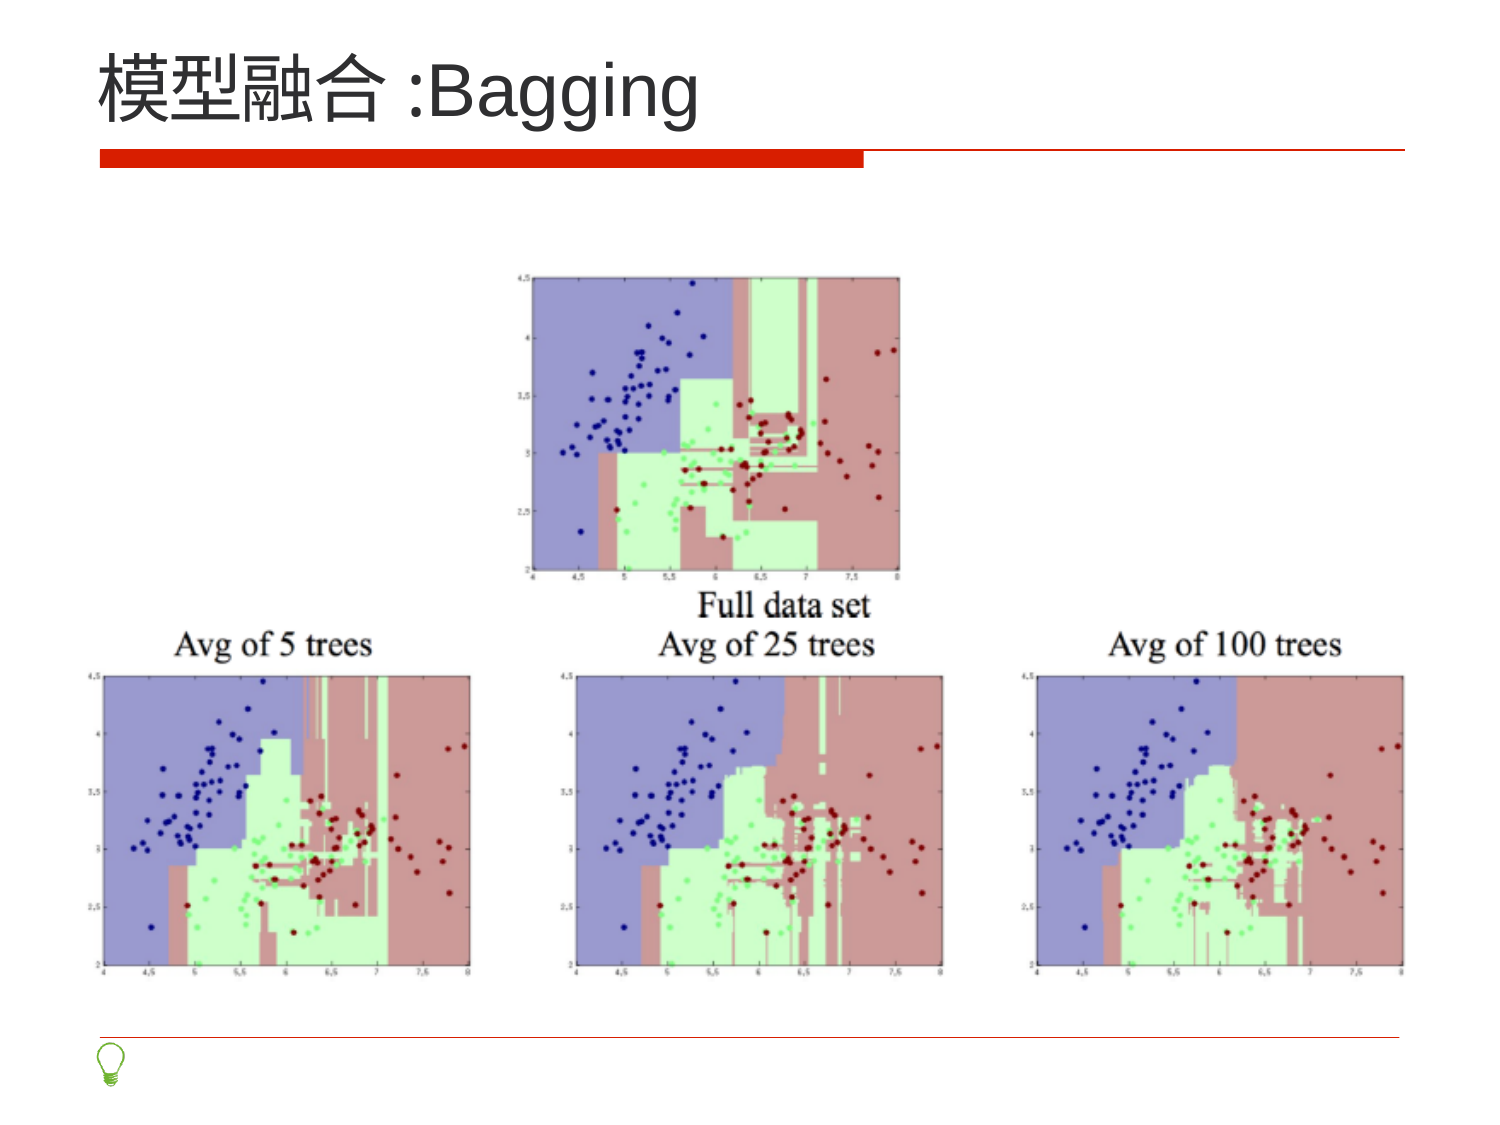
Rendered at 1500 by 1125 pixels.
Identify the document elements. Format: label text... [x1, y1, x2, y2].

picture [0, 0, 1500, 1125]
text_box 模型融合:Bagging [94, 43, 763, 132]
